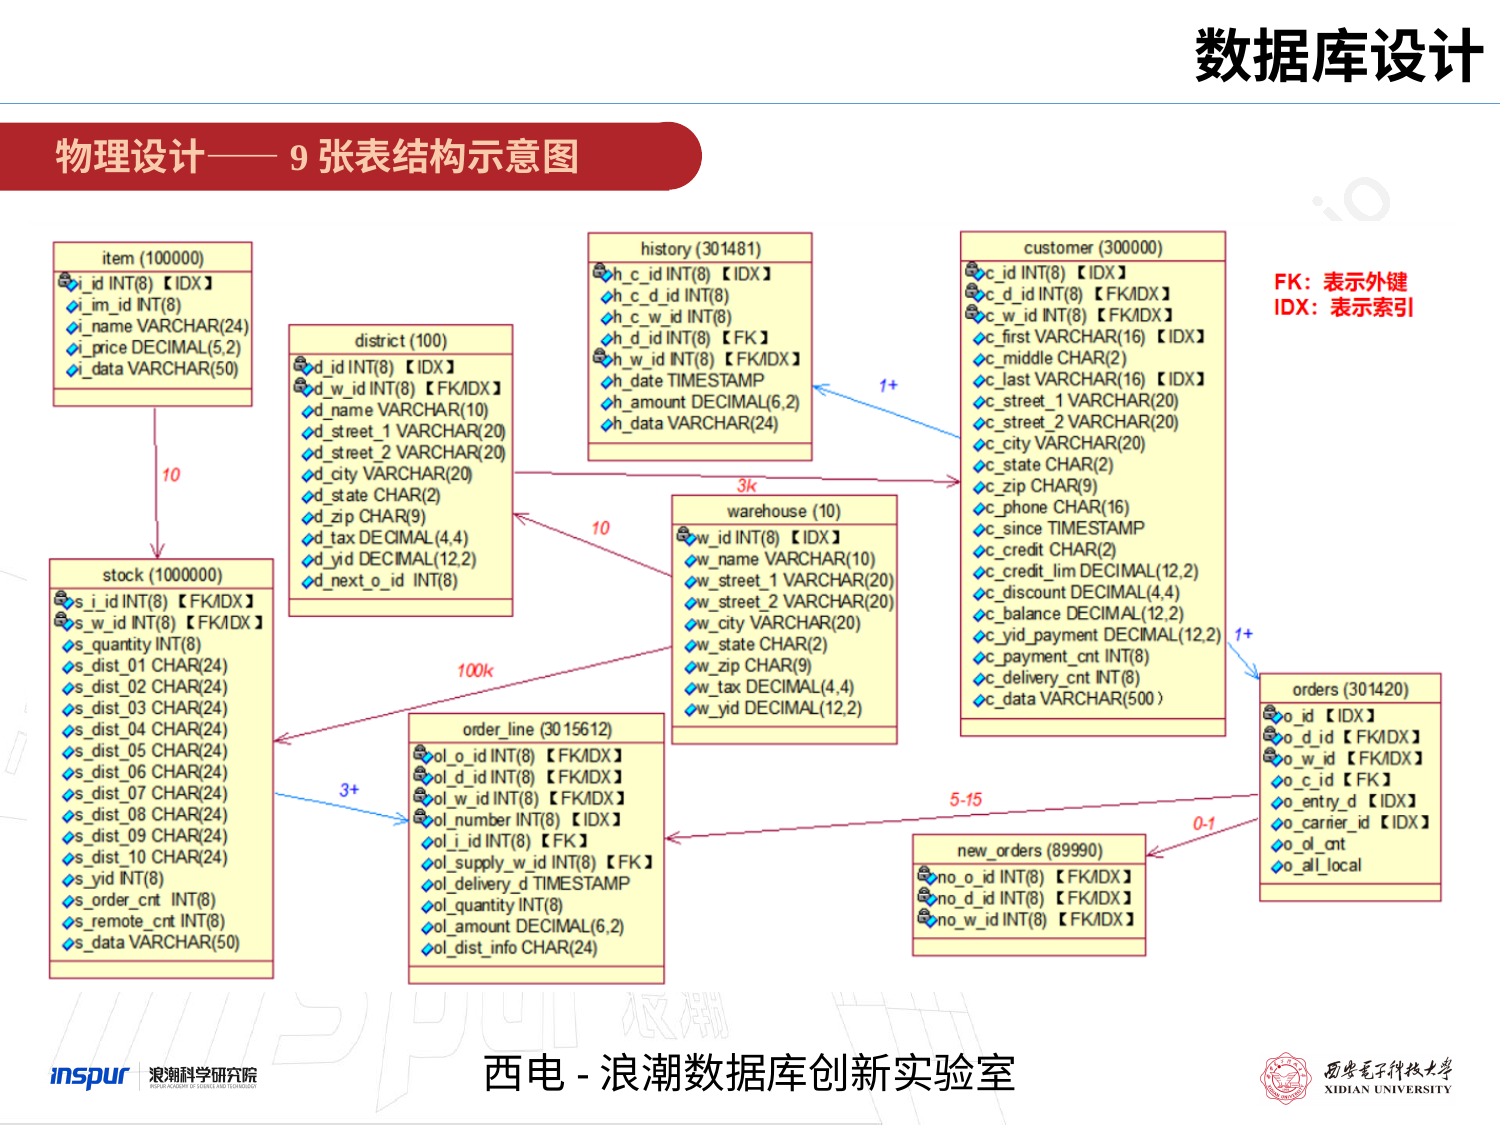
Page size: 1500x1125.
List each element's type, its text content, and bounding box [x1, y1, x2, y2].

picture [0, 0, 1500, 103]
text_box [0, 122, 670, 191]
text_box 物理设计——9张表结构示意图 [0, 125, 653, 186]
text_box [664, 121, 702, 190]
text_box 数据库设计 [924, 9, 1500, 103]
picture [0, 104, 1500, 1125]
text_box 数据库设计 [924, 104, 1500, 108]
